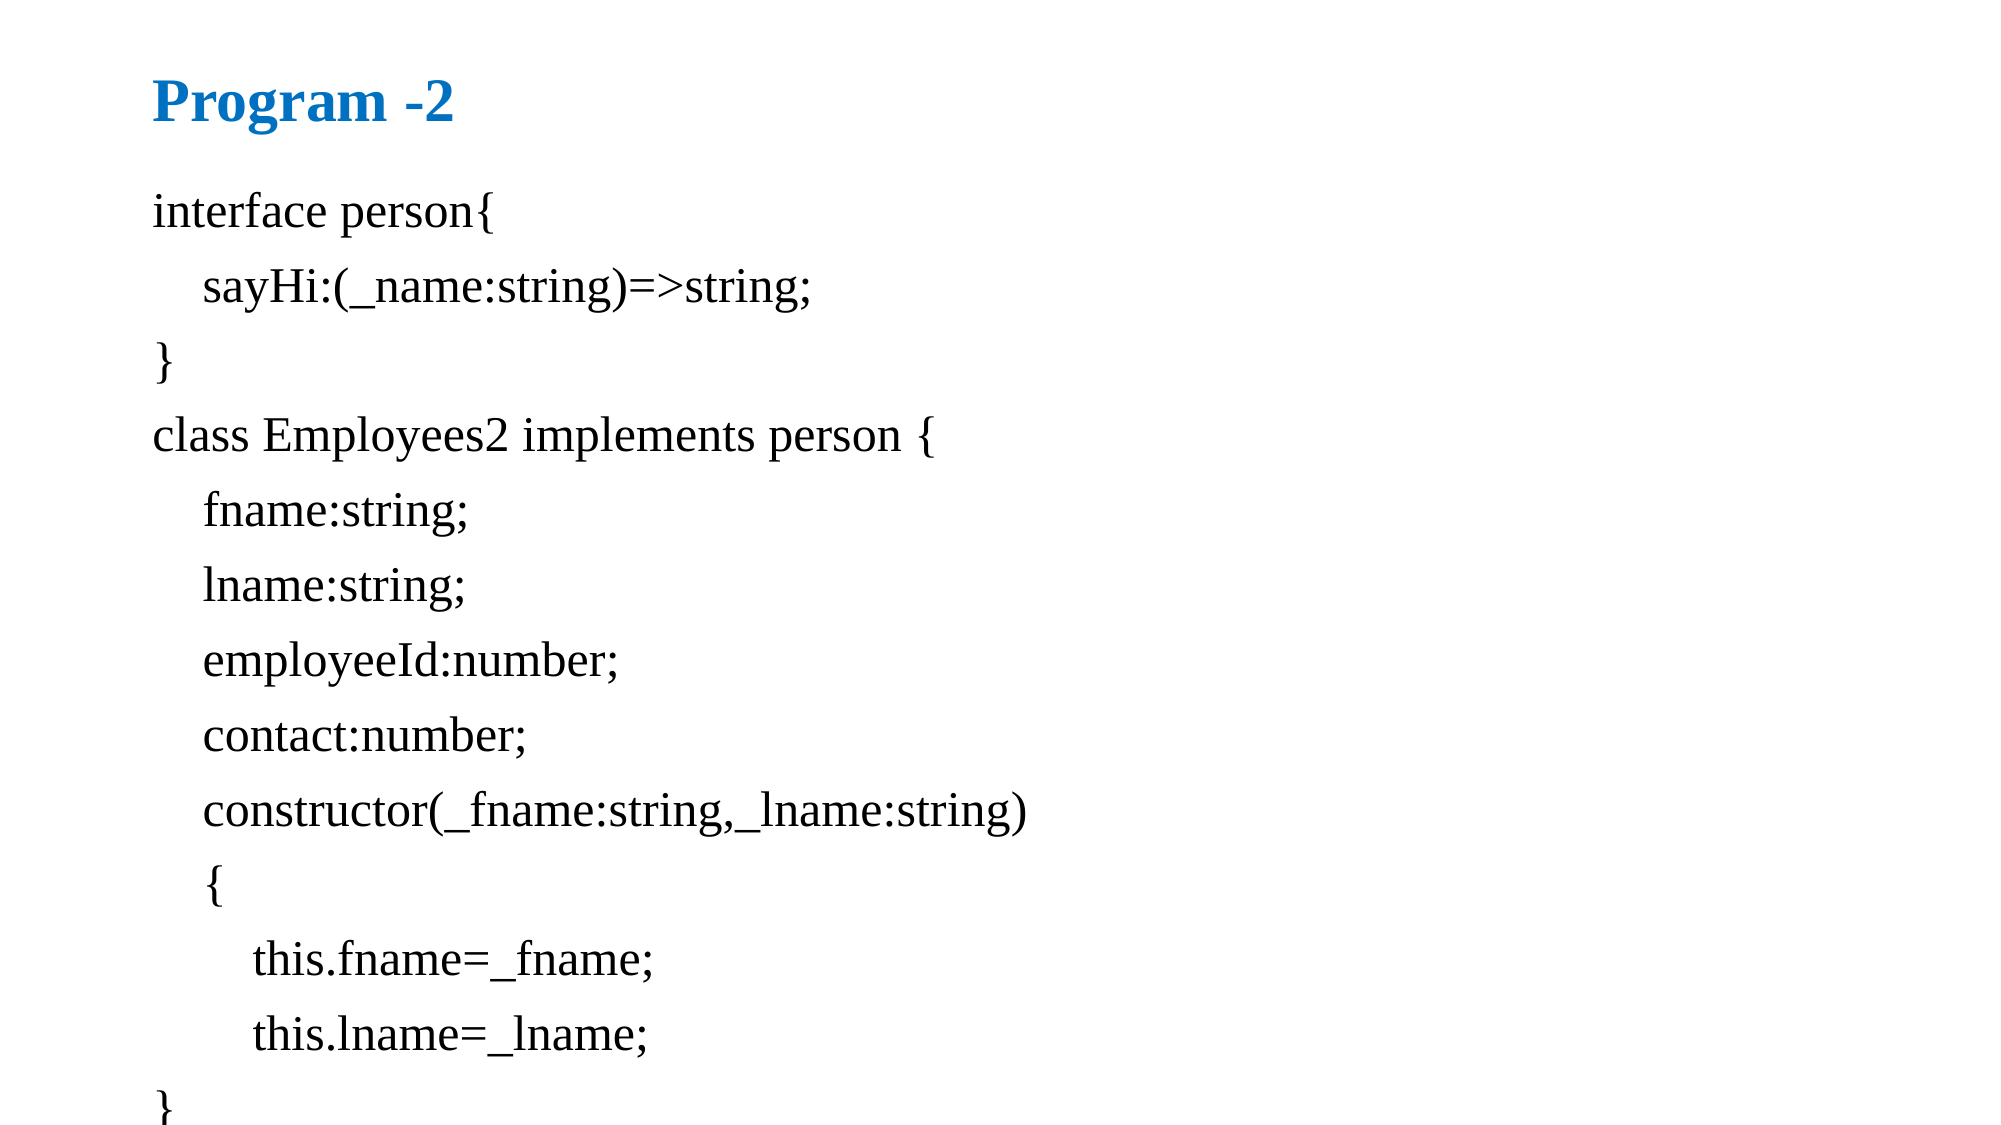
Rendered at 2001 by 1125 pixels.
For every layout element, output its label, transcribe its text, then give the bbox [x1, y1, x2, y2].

title Program -2 [137, 59, 1863, 142]
list interface person{ sayHi:(_name:string)=>string; } class Employees2 implements person { fname:string; lname:string; employeeId:number; contact:number; constructor(_fname:string,_lname:string) { this.fname=_fname; this.lname=_lname; } [137, 176, 1863, 1125]
